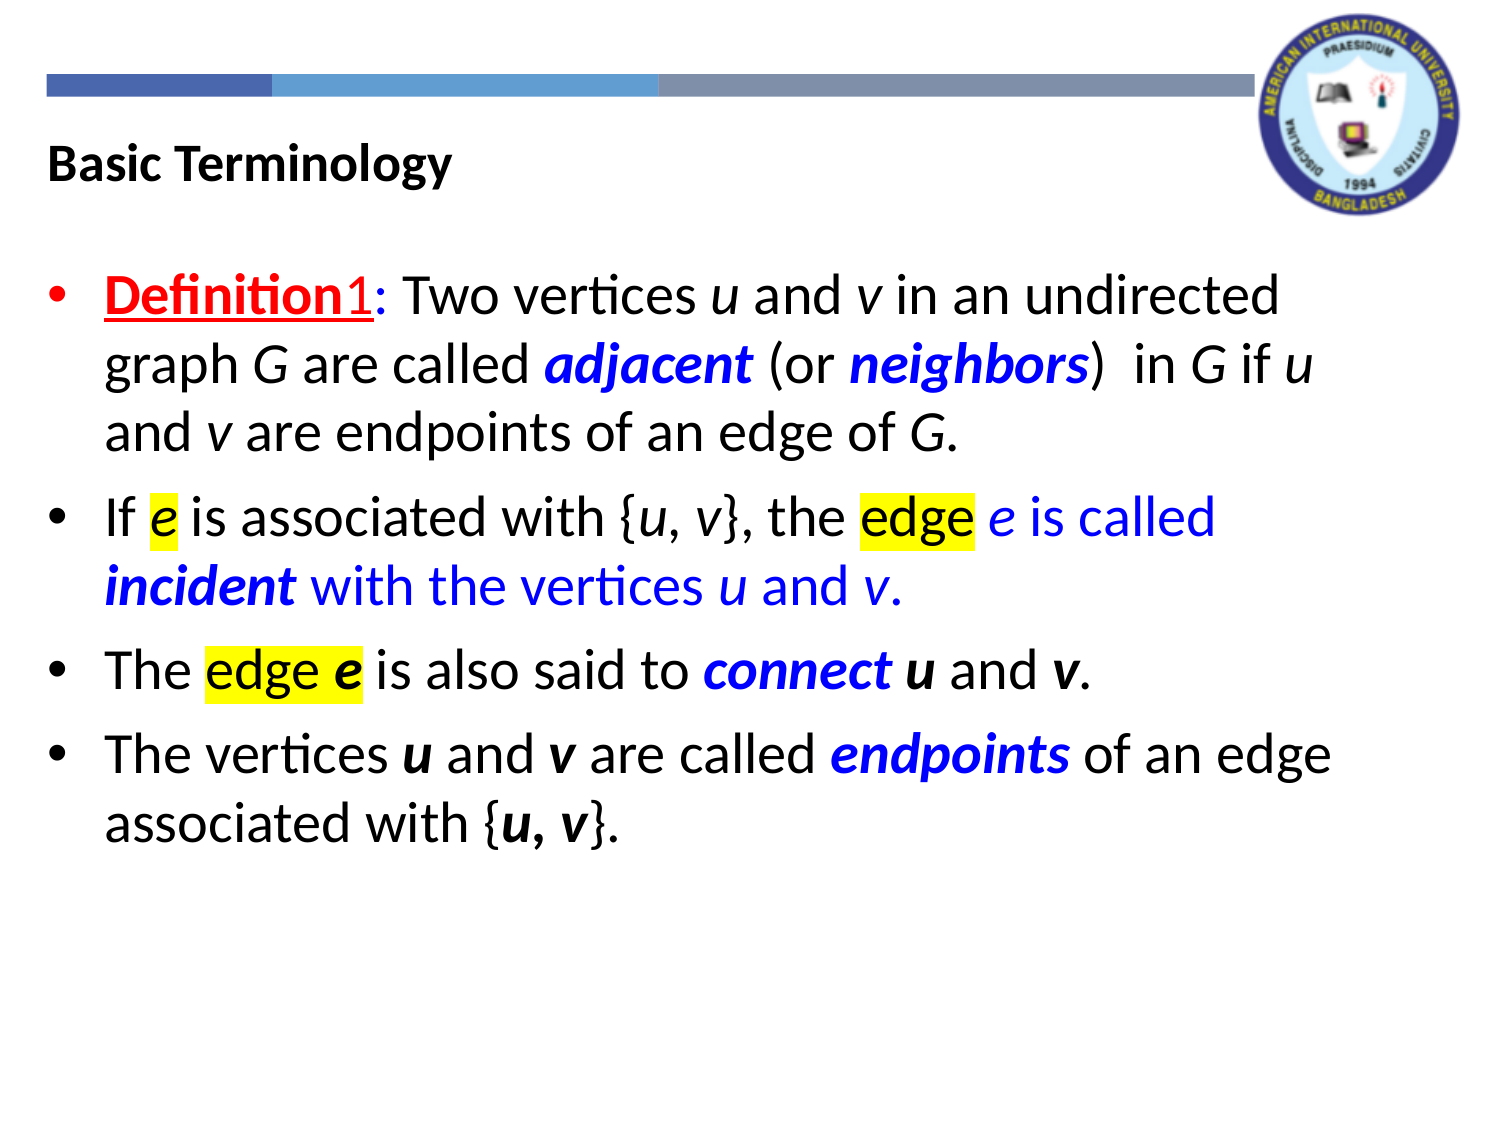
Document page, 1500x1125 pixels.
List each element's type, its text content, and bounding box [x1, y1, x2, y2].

picture [1254, 9, 1465, 221]
text_box Basic Terminology [33, 119, 1107, 201]
text_box Definition1: Two vertices u and v in an undirected graph G are called adjacent (or neighbors) in G if u and v are endpoints of an edge of G. If e is associated with {u, v}, the edge e is called incident with the vertices u and v. The edge e is also said to connect u and v. The vertices u and v are called endpoints of an edge associated with {u, v}. [33, 252, 1405, 864]
